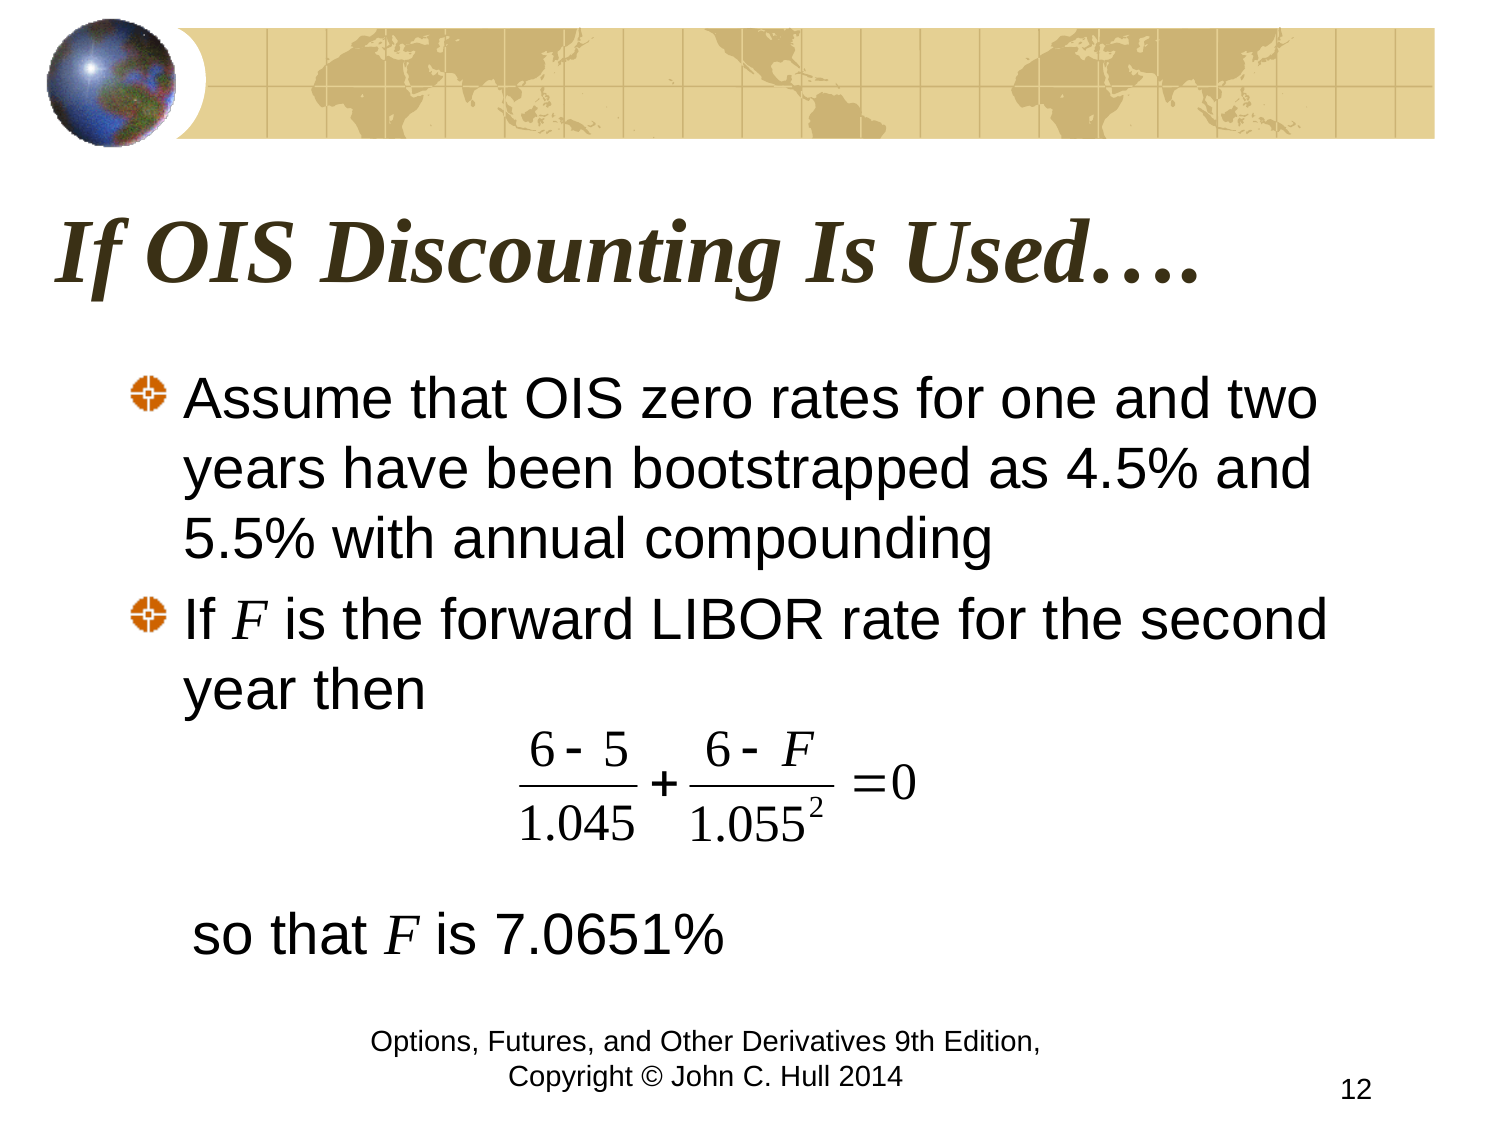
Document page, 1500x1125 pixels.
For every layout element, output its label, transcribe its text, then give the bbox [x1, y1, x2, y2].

list Assume that OIS zero rates for one and two years have been bootstrapped as 4.5% and 5.5% with annual compounding If F is the forward LIBOR rate for the second year then so that F is 7.0651% [112, 352, 1388, 1028]
title If OIS Discounting Is Used…. [40, 152, 1316, 341]
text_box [510, 715, 927, 852]
picture [42, 14, 190, 151]
picture [127, 374, 169, 416]
slide_number 12 [1074, 1037, 1388, 1113]
picture [127, 595, 169, 637]
footer Options, Futures, and Other Derivatives 9th Edition, Copyright © John C. Hull 2014 [324, 1024, 1088, 1101]
